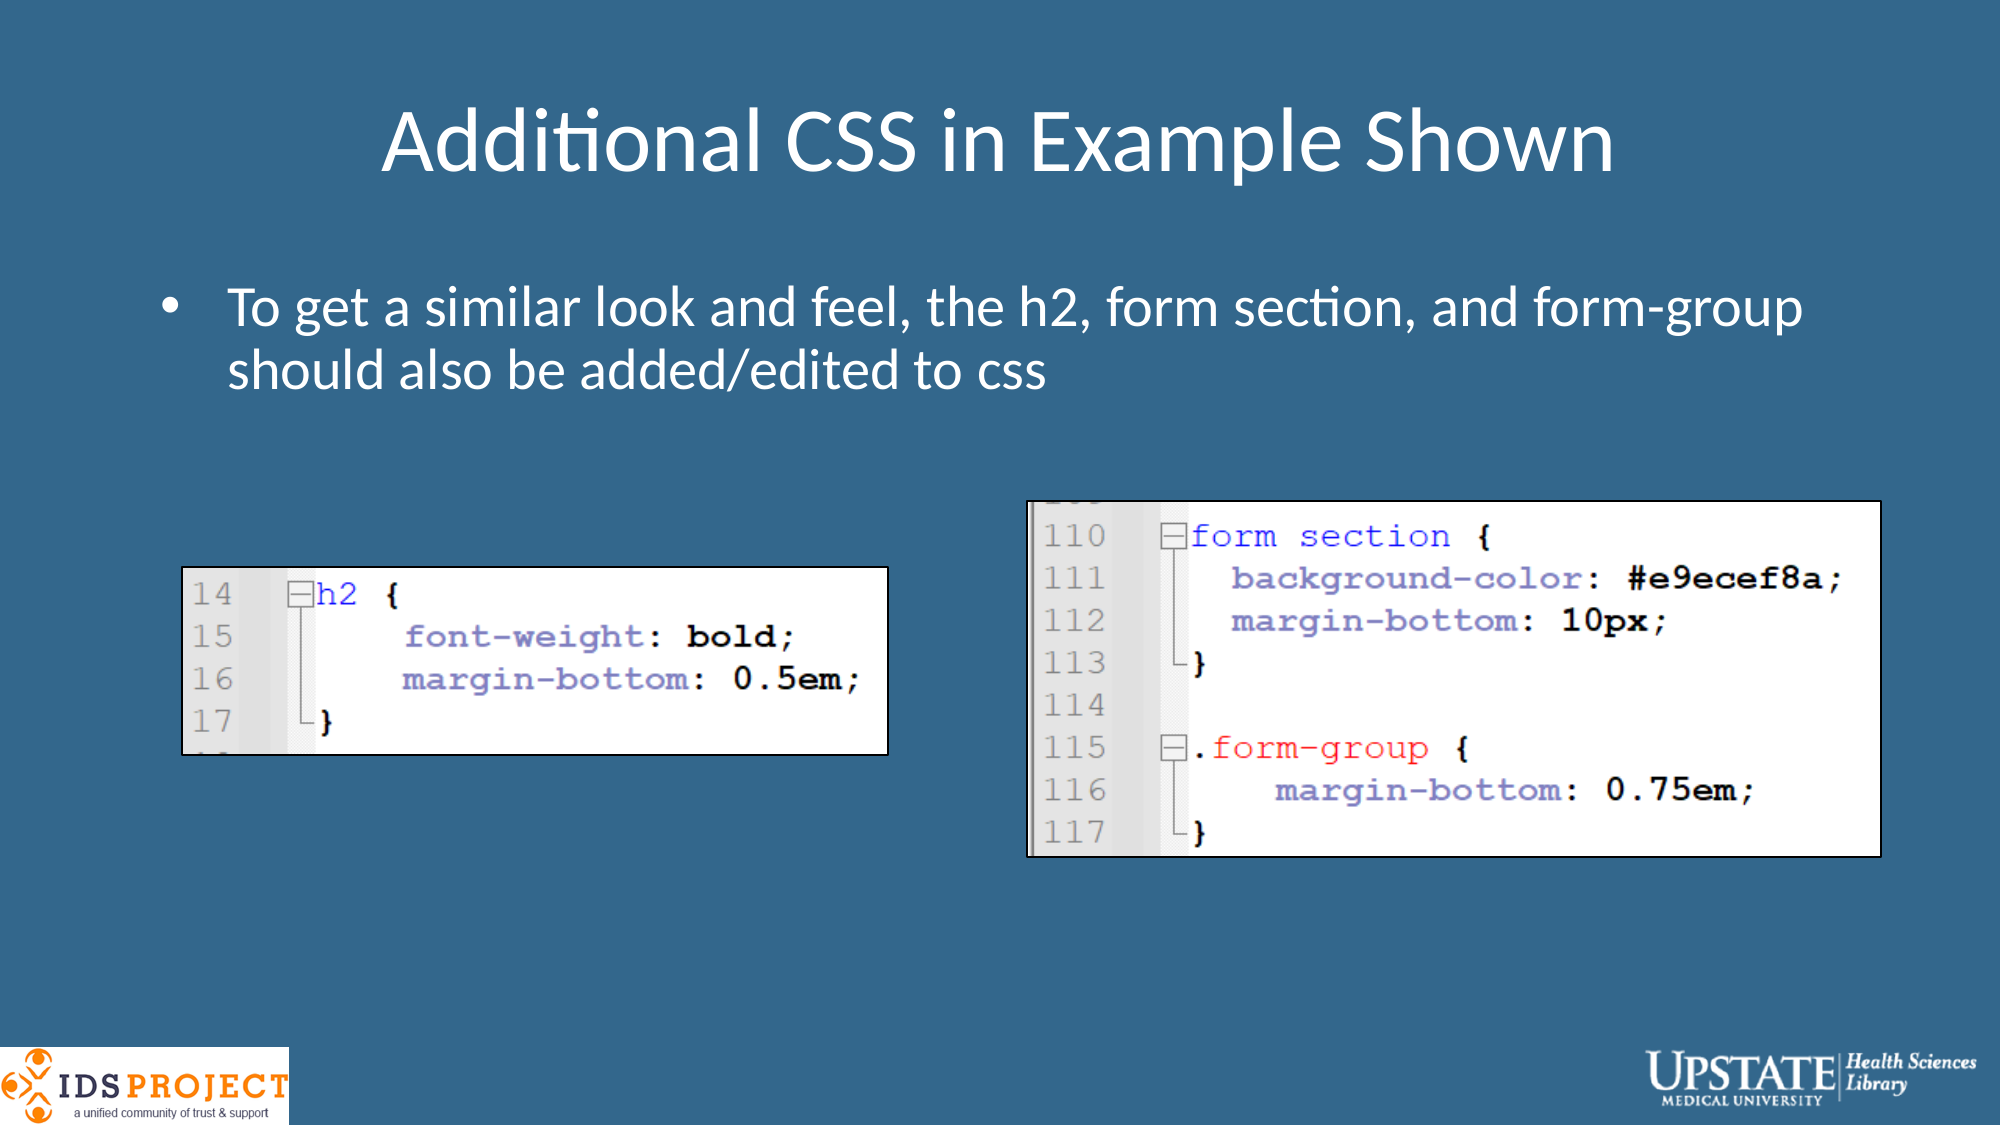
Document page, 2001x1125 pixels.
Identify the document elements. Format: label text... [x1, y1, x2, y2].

picture [0, 1047, 289, 1125]
list To get a similar look and feel, the h2, form section, and form-group should also be added/edited to css [137, 268, 1863, 1014]
title Additional CSS in Example Shown [137, 42, 1863, 242]
picture [1640, 1047, 1977, 1108]
picture [1028, 501, 1881, 857]
picture [183, 567, 887, 754]
